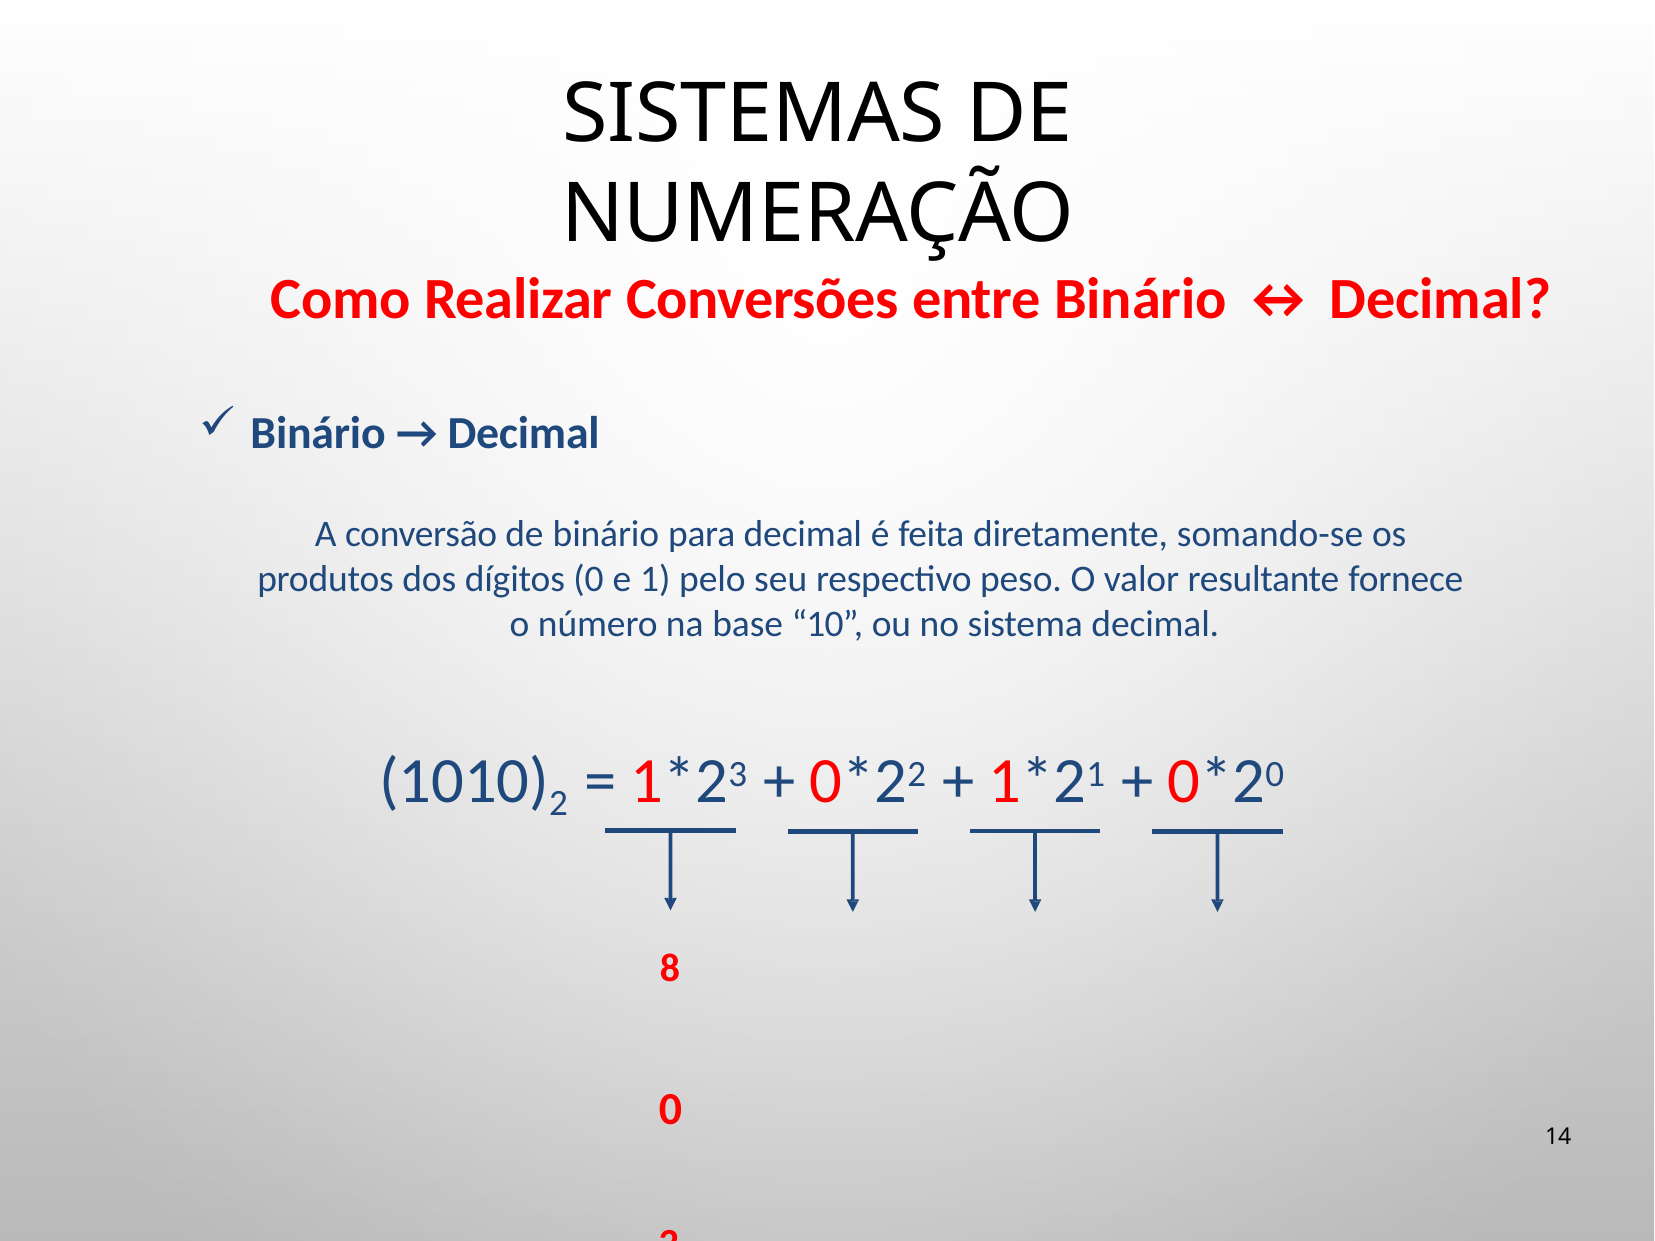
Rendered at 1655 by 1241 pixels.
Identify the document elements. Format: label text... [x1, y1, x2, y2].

text_box Como Realizar Conversões entre Binário ↔ Decimal? Binário → Decimal A conversão de binário para decimal é feita diretamente, somando-se os produtos dos dígitos (0 e 1) pelo seu respectivo peso. O valor resultante fornece o número na base “10”, ou no sistema decimal. (1010)2 = 1*23 + 0*22 + 1*21 + 0*20 8 0 2 0 Somando tudo: 8 + 0 + 2 + 0 = (10)10 [192, 257, 1567, 1241]
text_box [605, 828, 736, 911]
slide_number 14 [1567, 778, 1572, 1241]
title Sistemas de Numeração [480, 52, 1154, 257]
picture [0, 0, 1655, 1241]
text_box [787, 829, 919, 913]
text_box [969, 828, 1101, 913]
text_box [1152, 829, 1283, 913]
